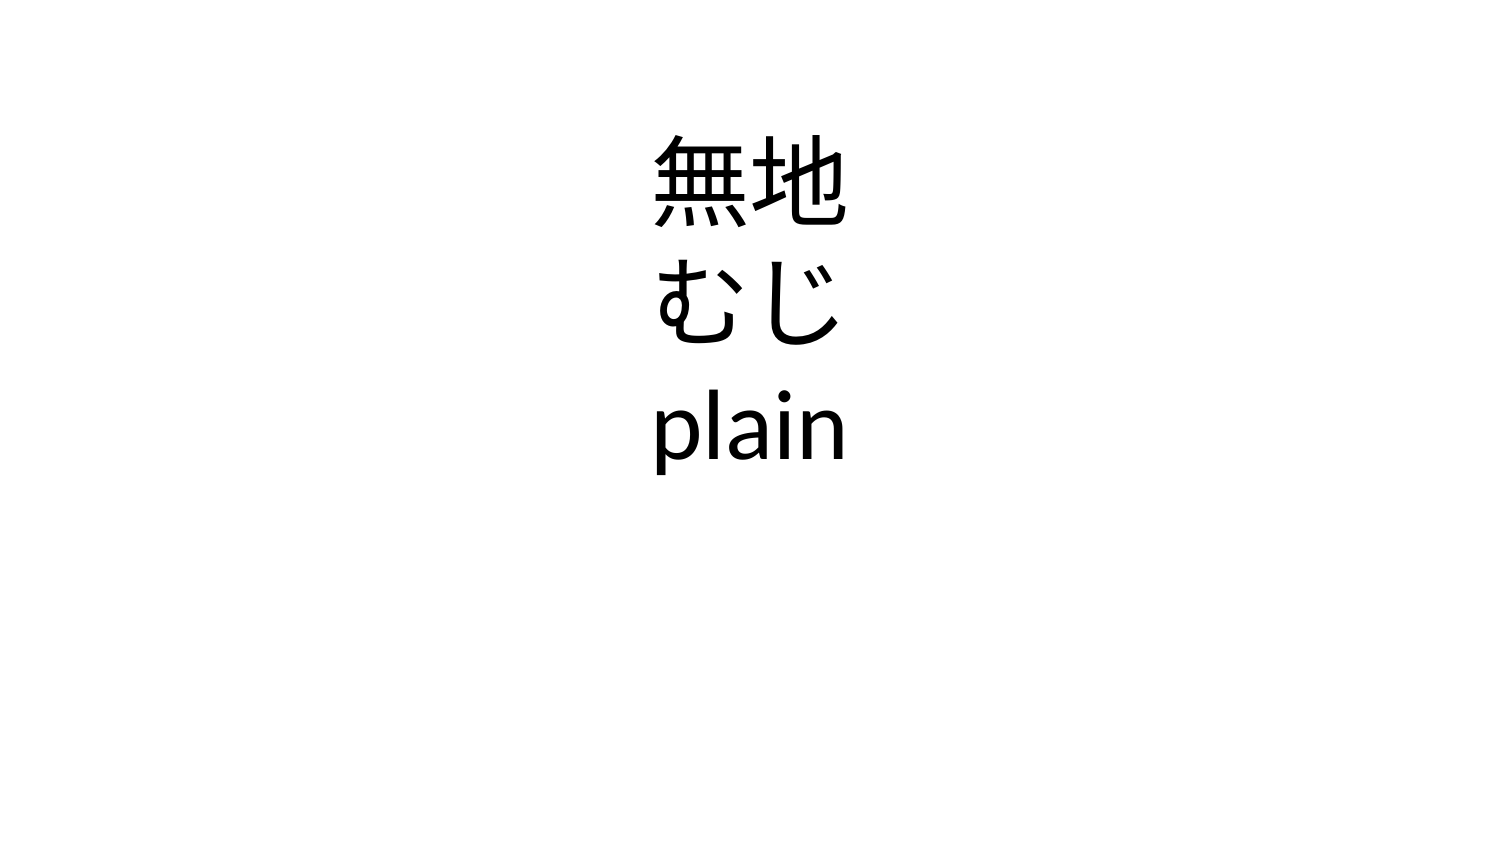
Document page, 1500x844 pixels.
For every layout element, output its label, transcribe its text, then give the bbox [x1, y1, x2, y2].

text_box 無地 むじ plain [0, 149, 1500, 450]
